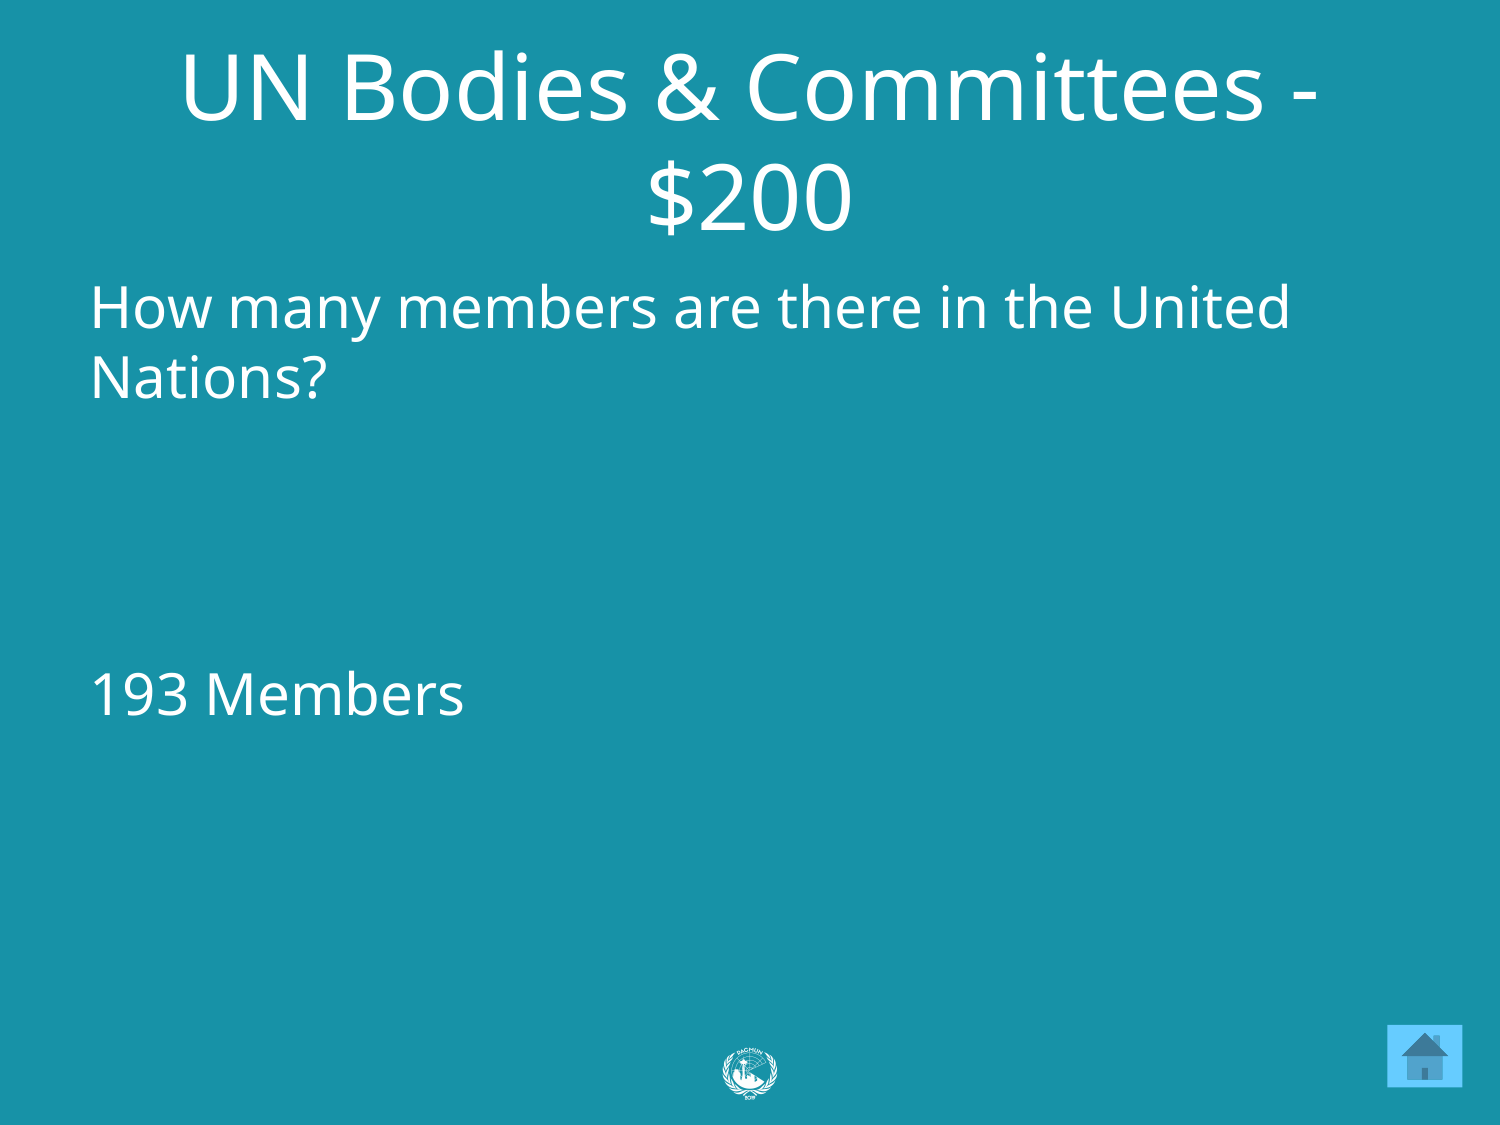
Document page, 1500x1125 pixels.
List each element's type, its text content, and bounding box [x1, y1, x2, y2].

picture [718, 1042, 782, 1105]
title UN Bodies & Committees - $200 [75, 45, 1425, 233]
text_box How many members are there in the United Nations? [74, 262, 1425, 588]
text_box 193 Members [74, 650, 1425, 1000]
text_box [1387, 1024, 1463, 1088]
